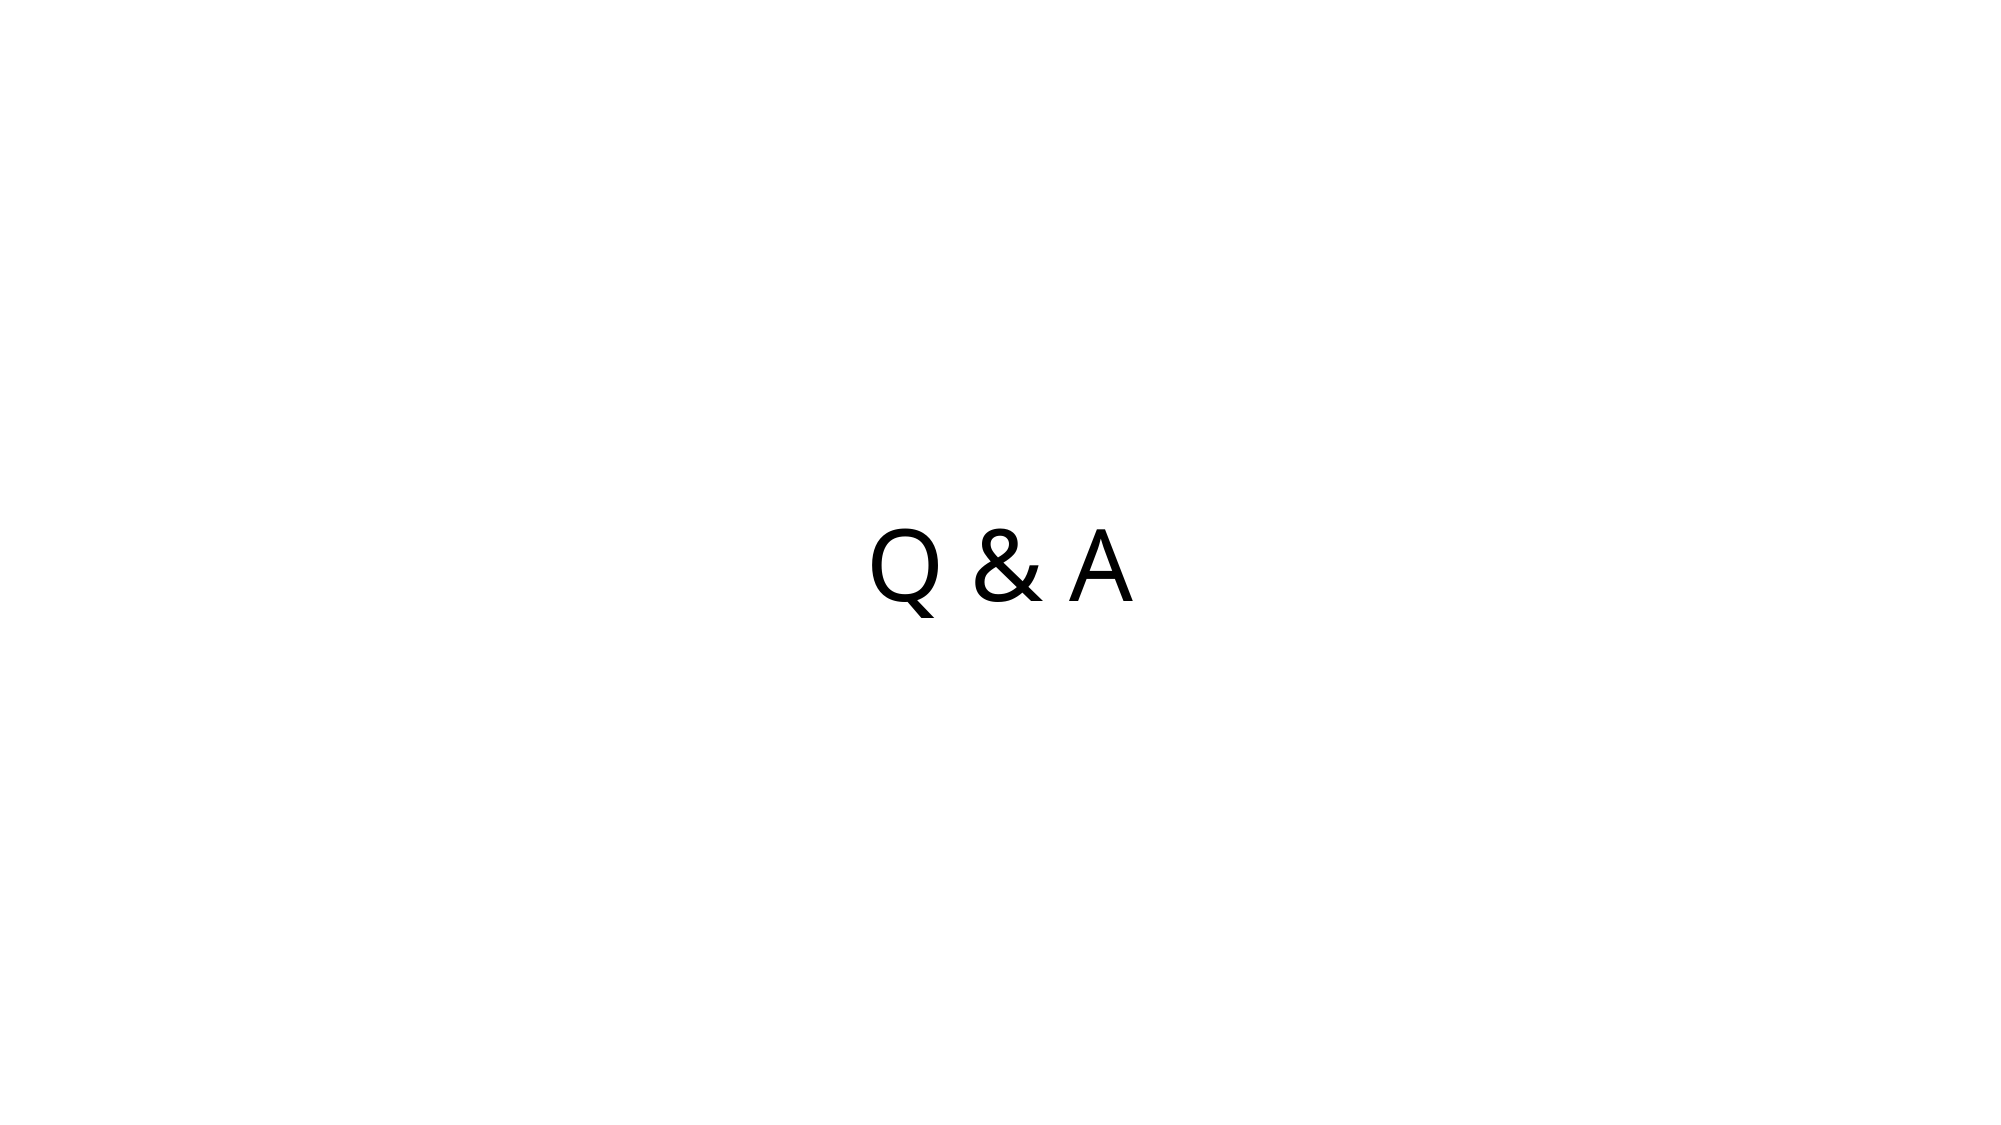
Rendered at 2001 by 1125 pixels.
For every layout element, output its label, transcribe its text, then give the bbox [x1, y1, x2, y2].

title Q & A [90, 494, 1910, 631]
